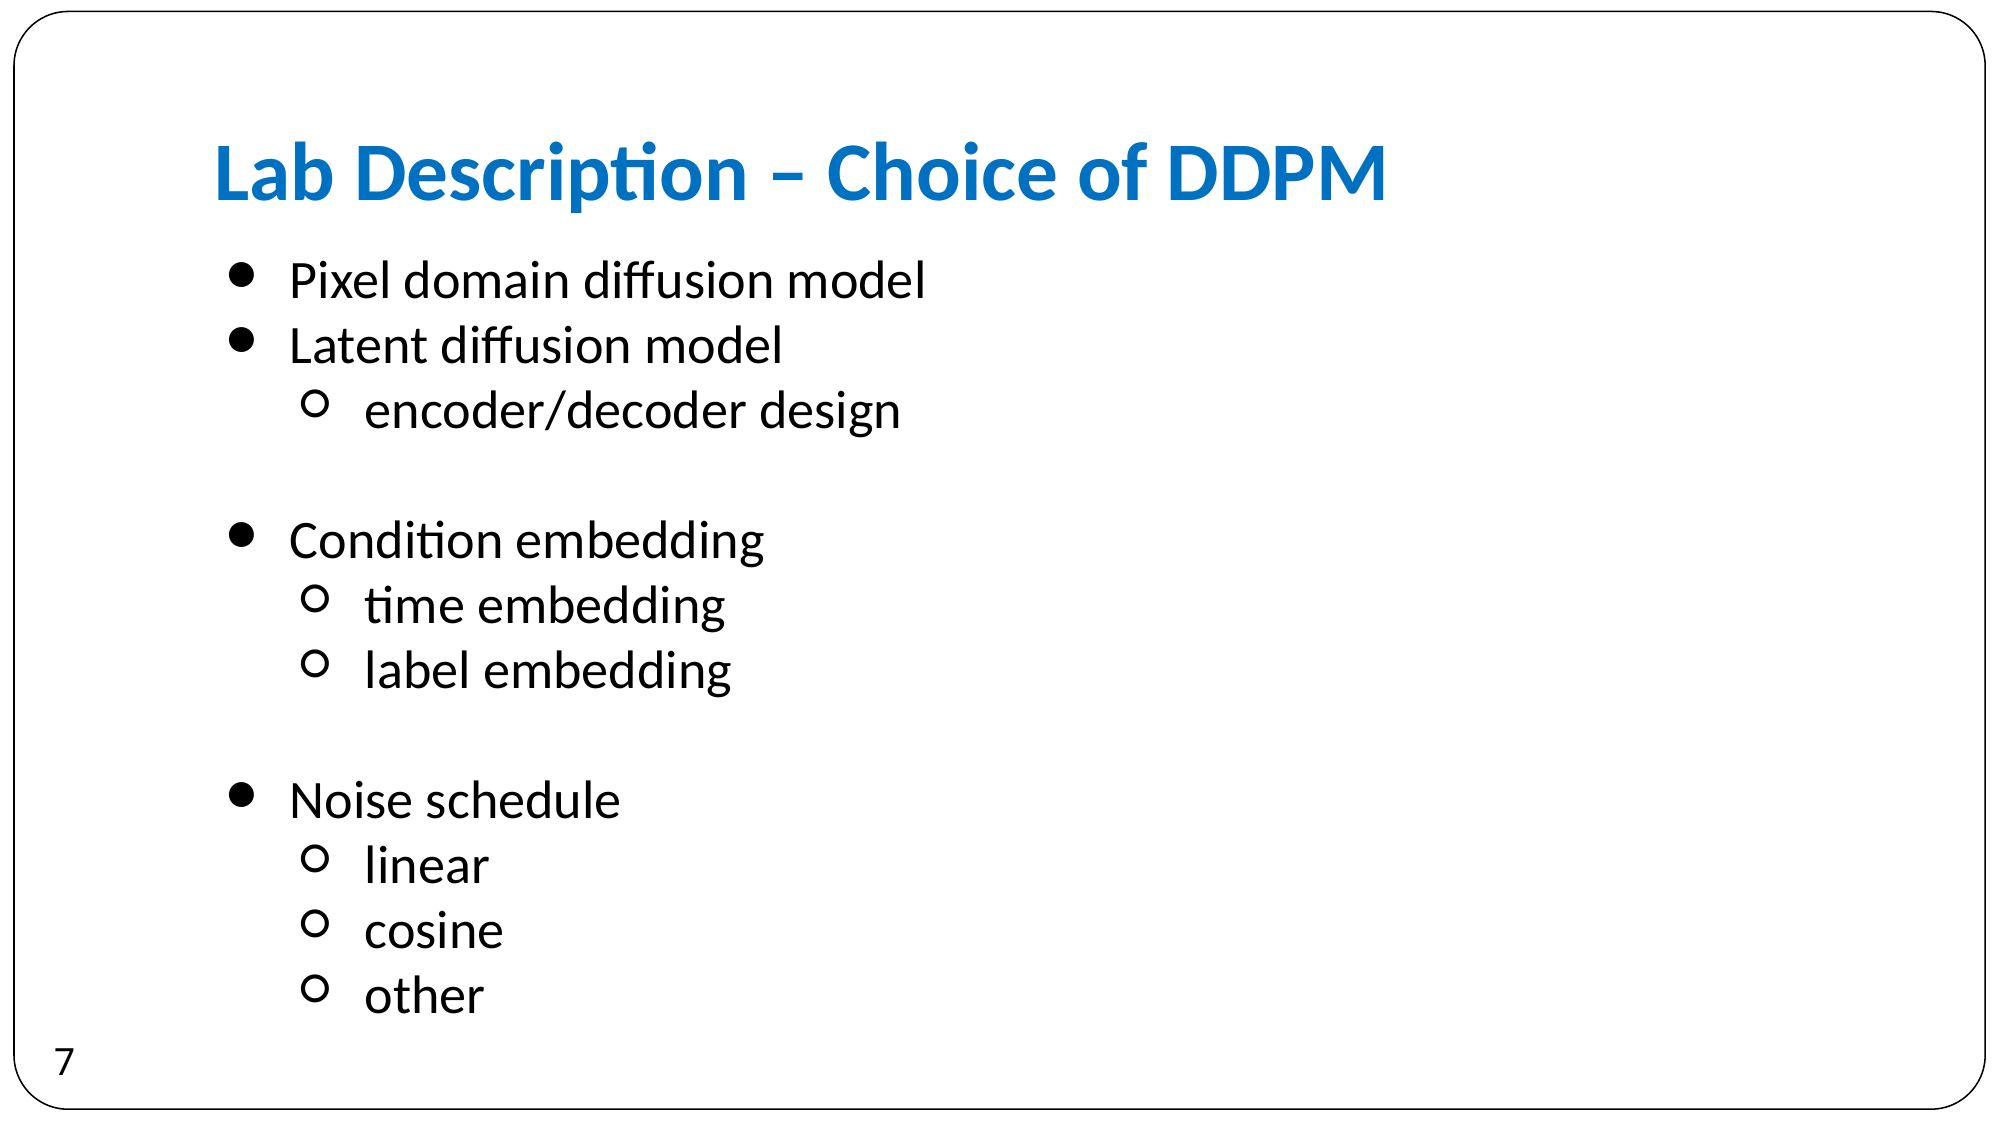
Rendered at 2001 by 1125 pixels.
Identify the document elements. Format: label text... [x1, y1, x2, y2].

text_box Lab Description – Choice of DDPM [200, 45, 1900, 233]
text_box Pixel domain diffusion model Latent diffusion model encoder/decoder design Condition embedding time embedding label embedding Noise schedule linear cosine other [200, 237, 1900, 988]
